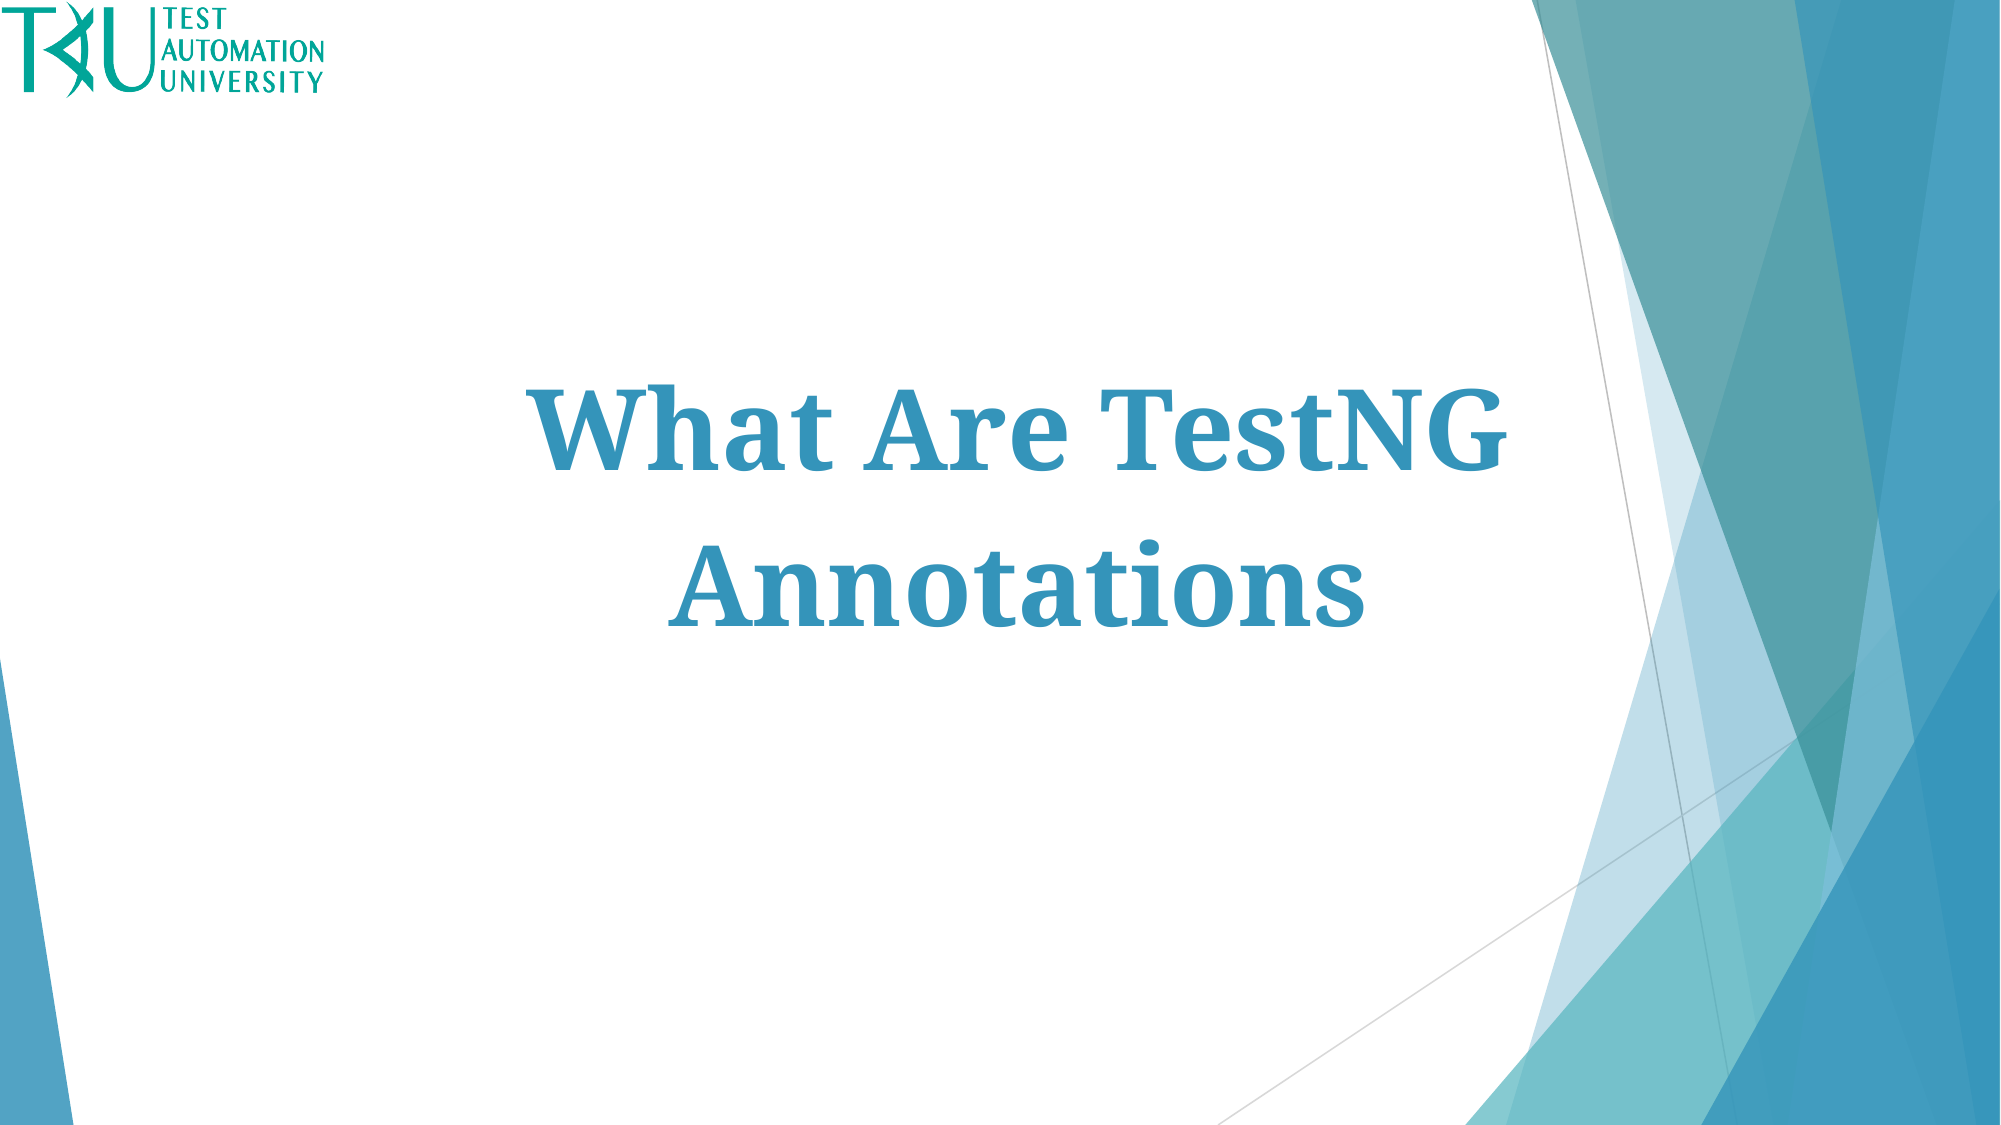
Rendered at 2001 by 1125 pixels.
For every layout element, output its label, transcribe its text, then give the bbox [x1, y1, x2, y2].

picture [0, 0, 325, 100]
text_box What Are TestNG Annotations [0, 350, 2000, 775]
